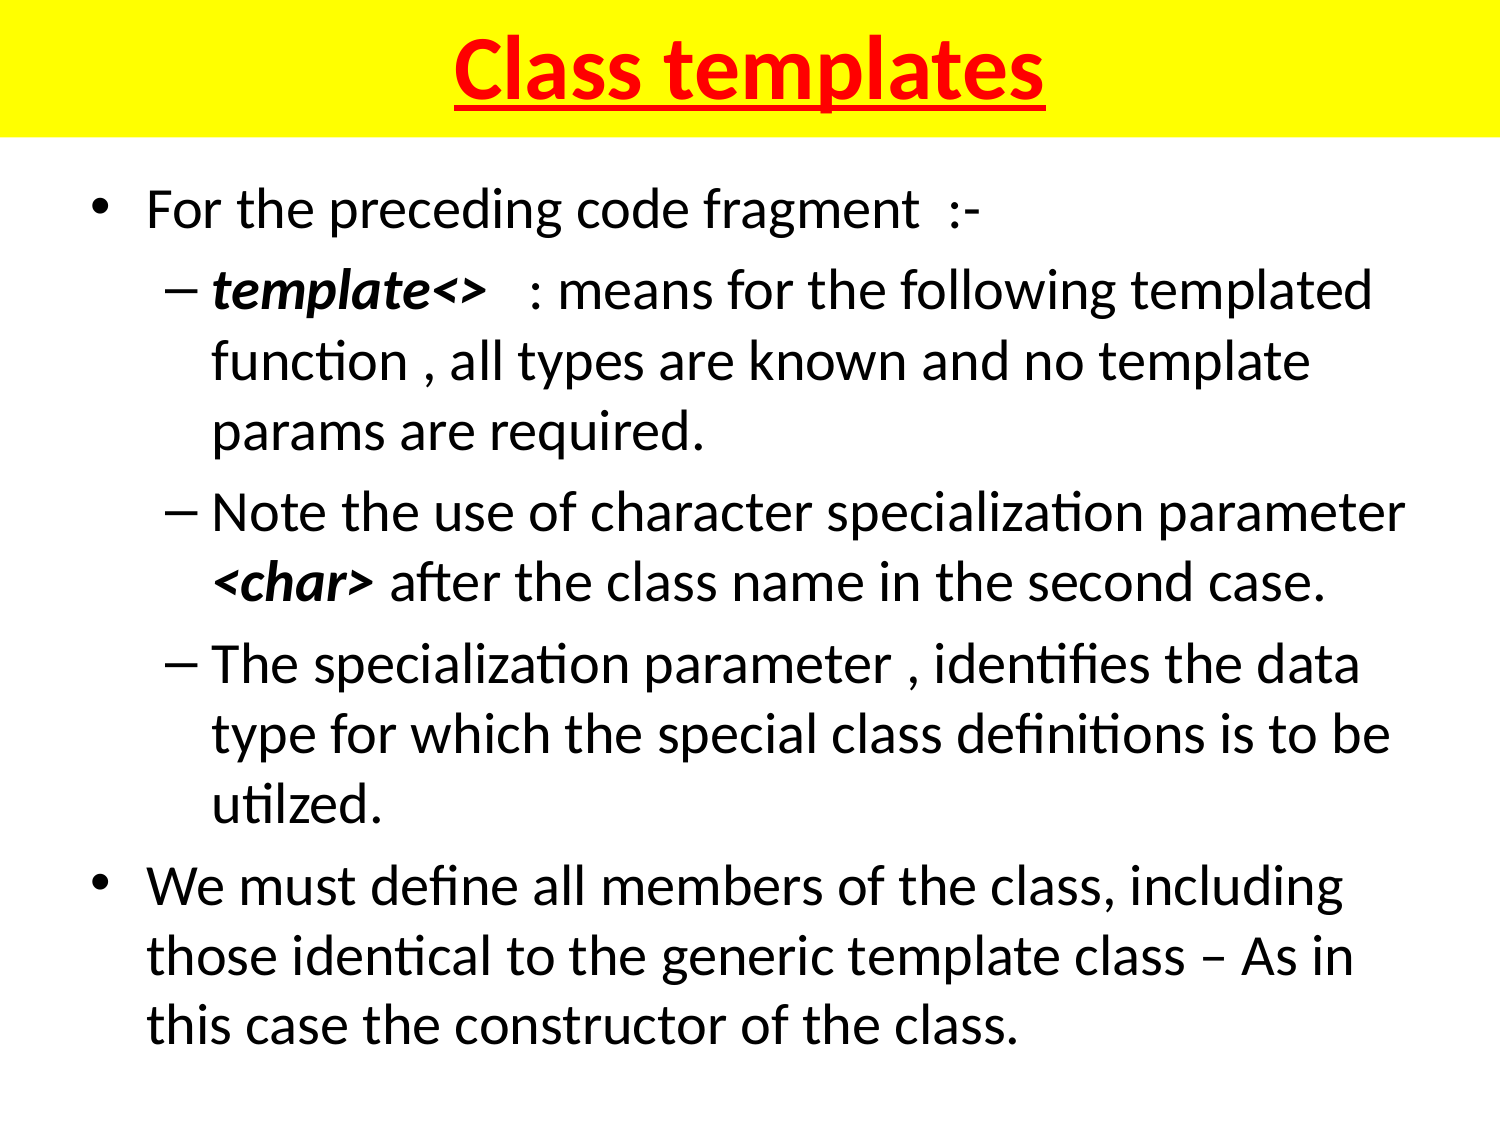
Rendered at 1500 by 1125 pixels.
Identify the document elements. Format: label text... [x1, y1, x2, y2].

title Class templates [0, 0, 1500, 138]
list For the preceding code fragment :- template<> : means for the following templated function , all types are known and no template params are required. Note the use of character specialization parameter <char> after the class name in the second case. The specialization parameter , identifies the data type for which the special class definitions is to be utilzed. We must define all members of the class, including those identical to the generic template class – As in this case the constructor of the class. [75, 162, 1425, 943]
